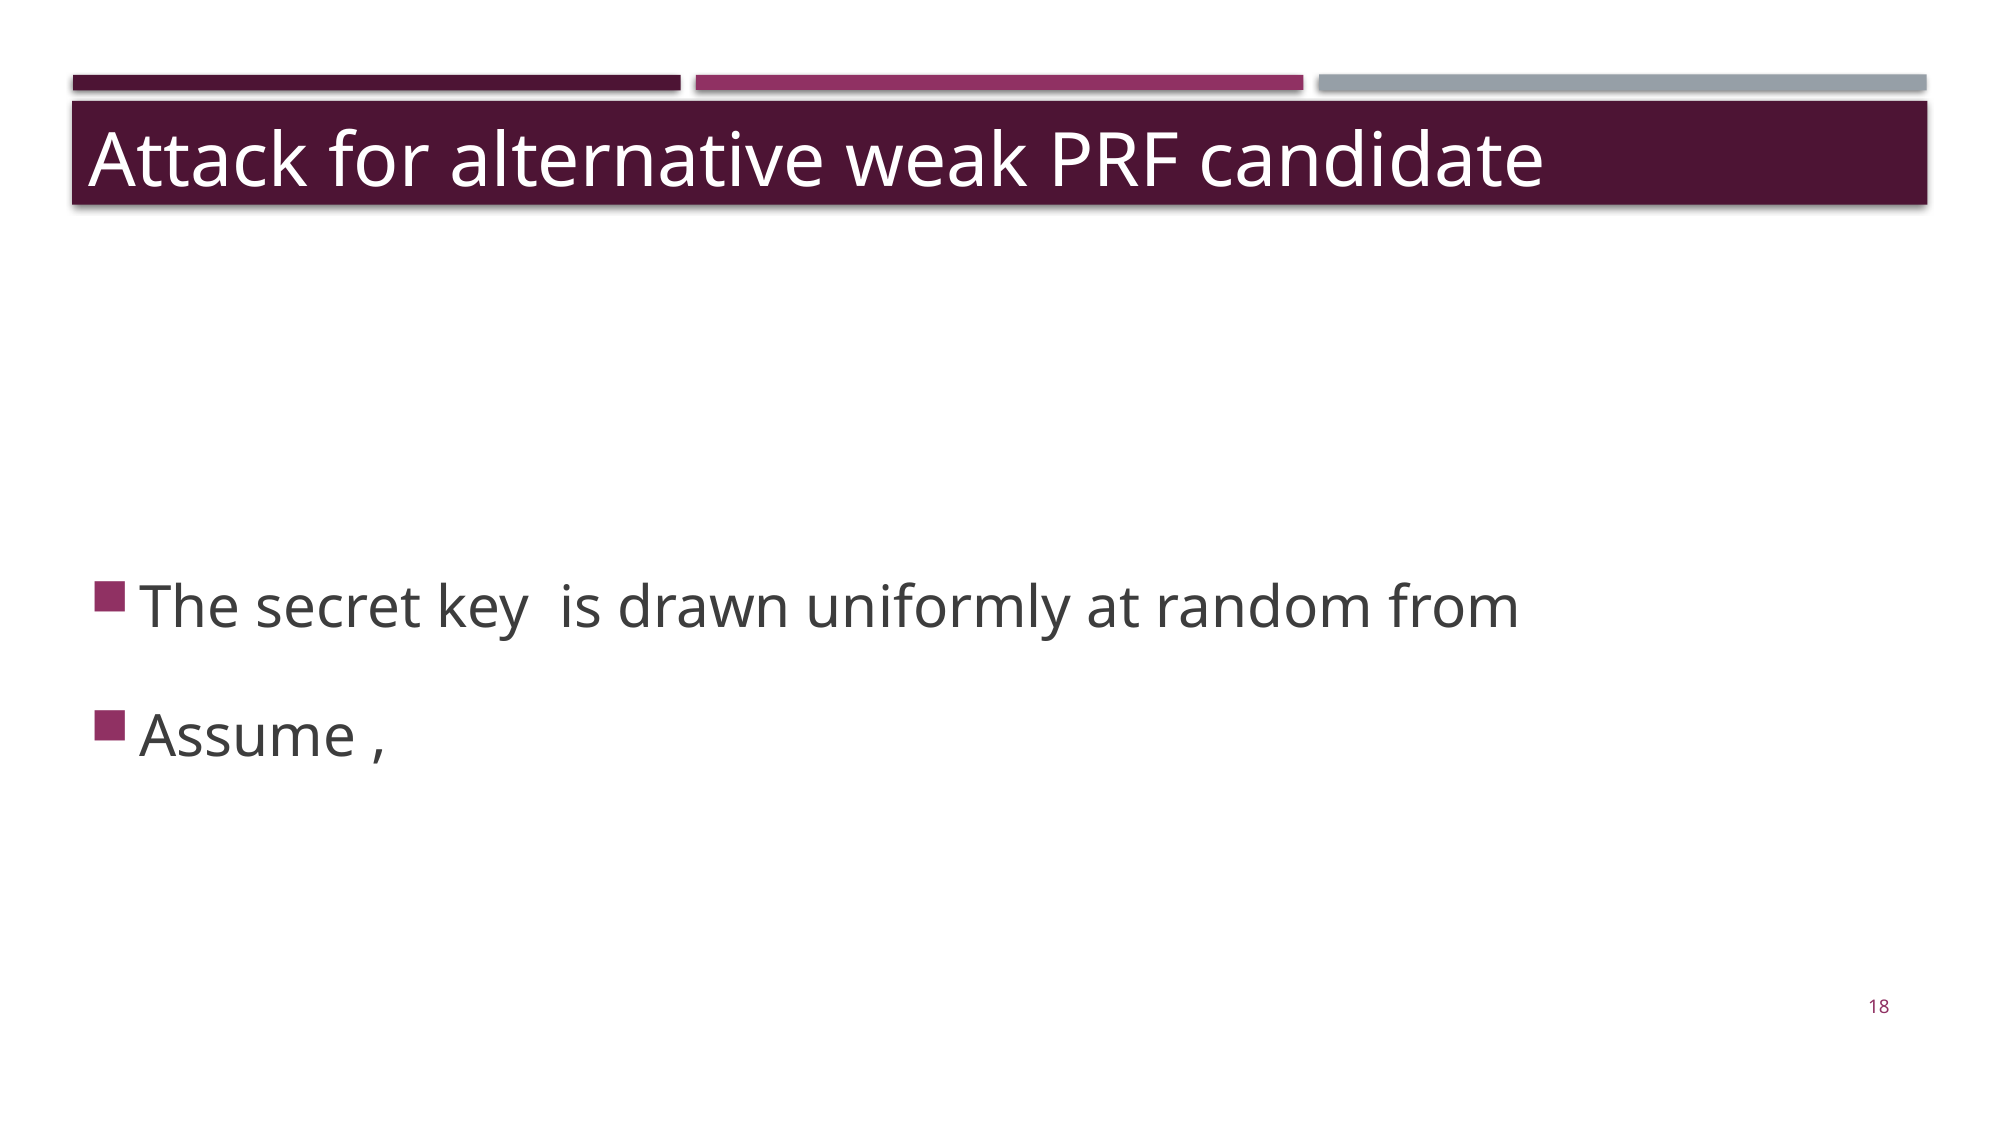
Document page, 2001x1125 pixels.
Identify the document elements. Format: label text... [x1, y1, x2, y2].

slide_number 18 [1732, 977, 1905, 1037]
text_box Attack for alternative weak PRF candidate [74, 103, 1927, 209]
